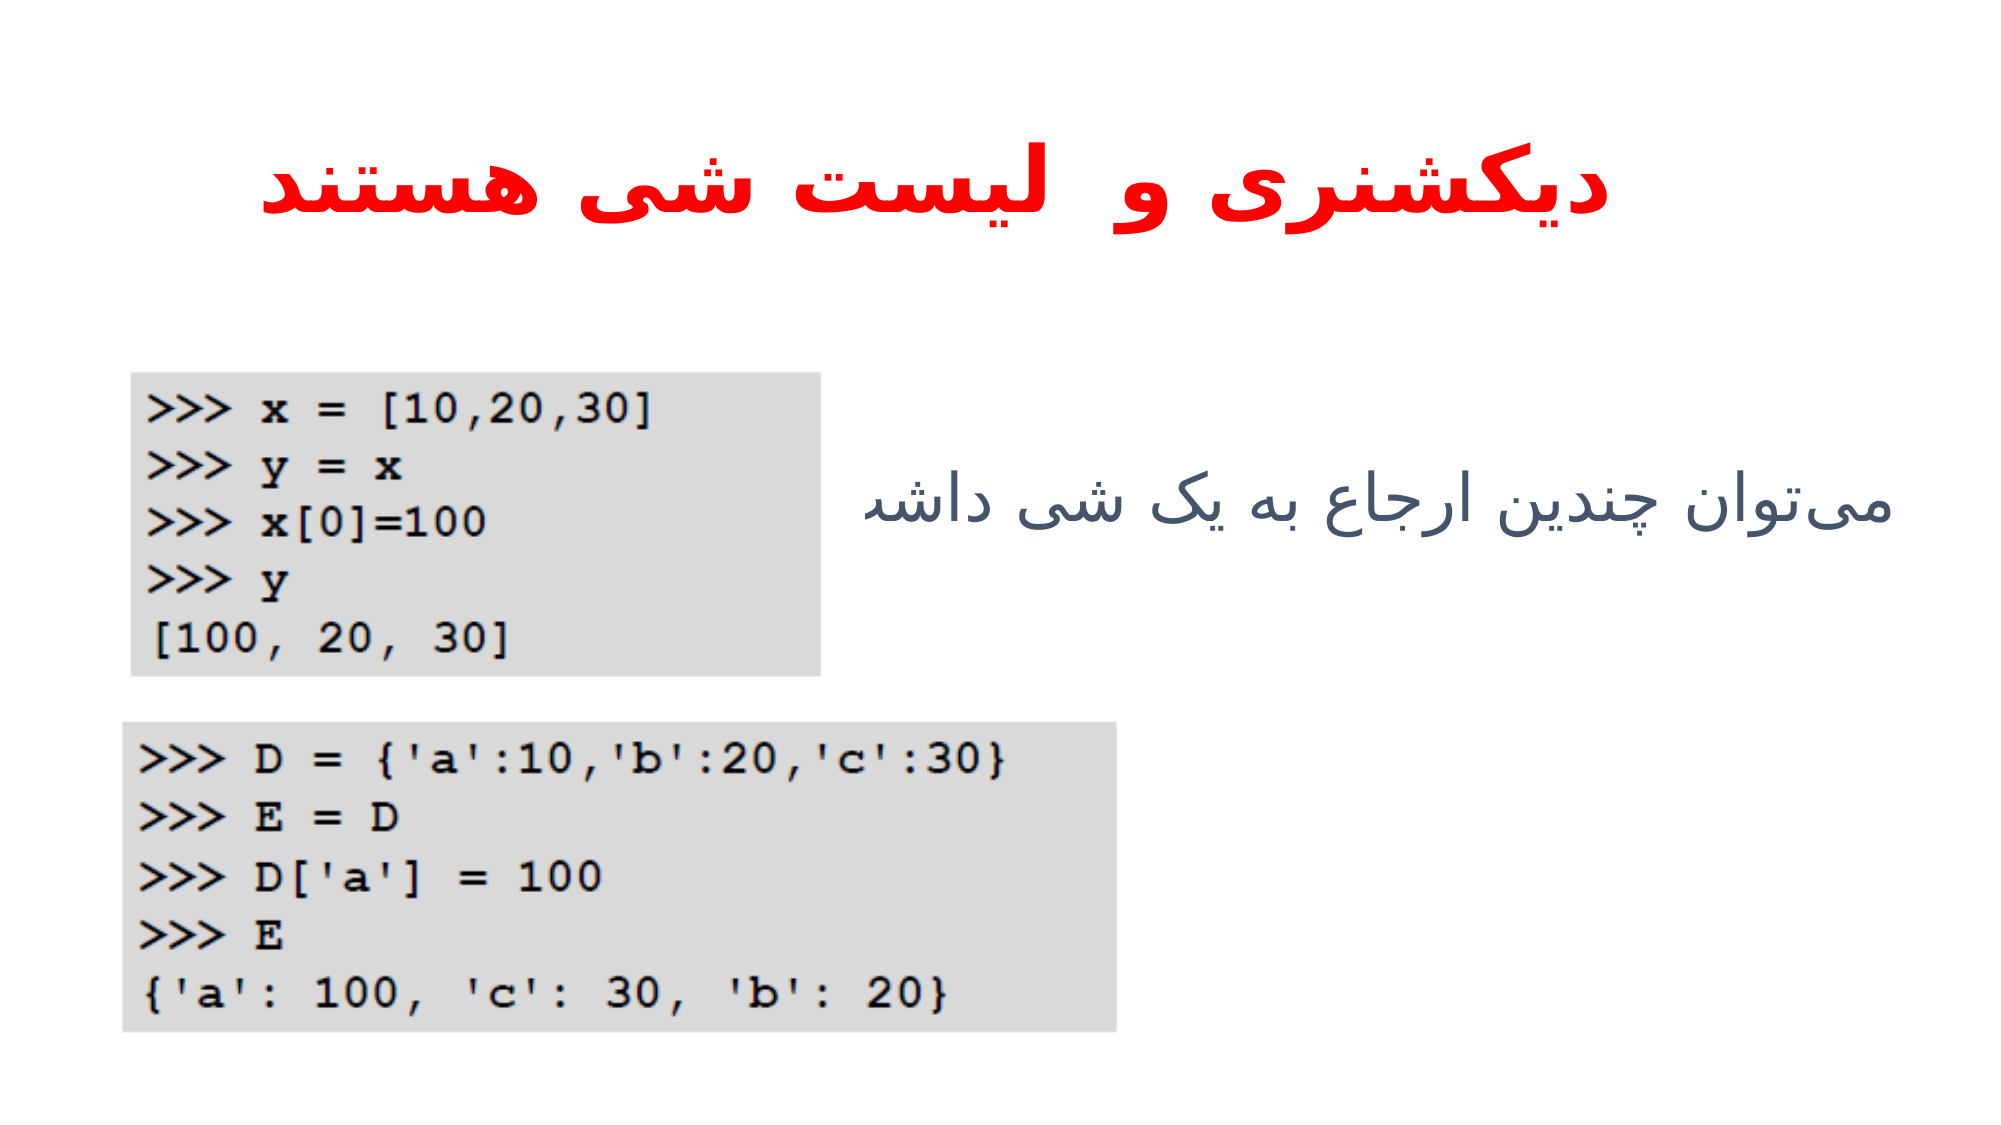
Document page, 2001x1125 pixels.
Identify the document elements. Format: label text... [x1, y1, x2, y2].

picture [103, 362, 1153, 1075]
text_box می‌توان چندین ارجاع به یک شی داشت [865, 380, 1911, 543]
title دیکشنری و لیست شی هستند [177, 77, 1694, 240]
